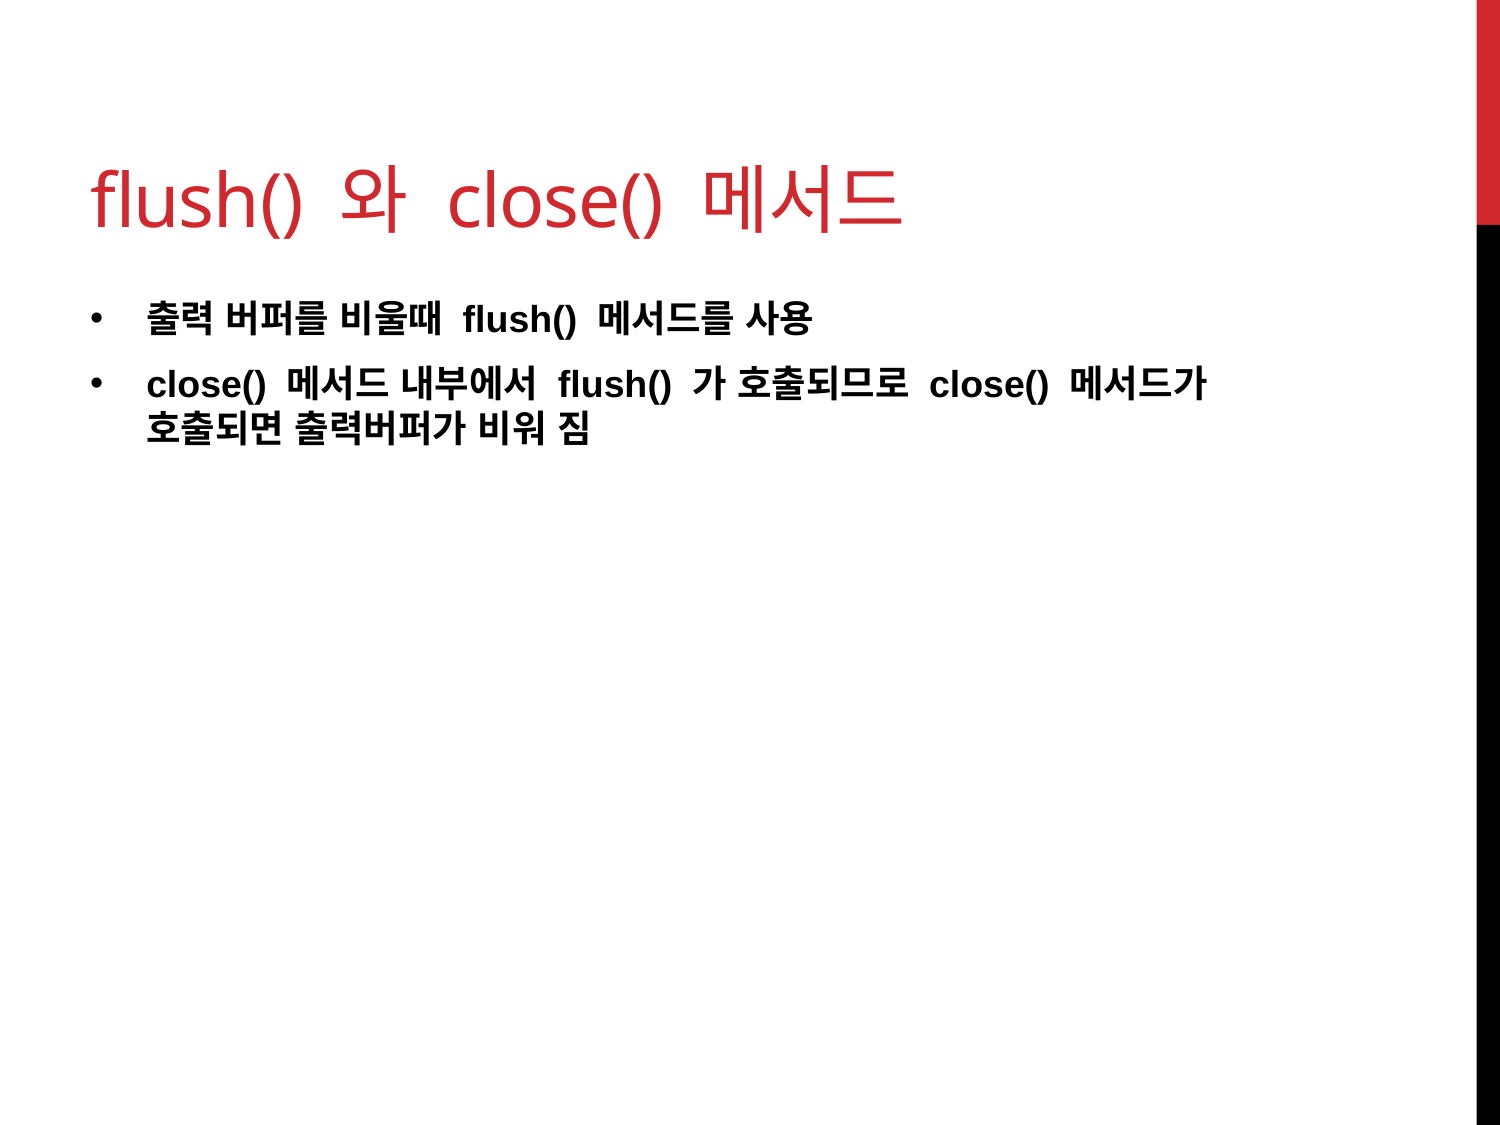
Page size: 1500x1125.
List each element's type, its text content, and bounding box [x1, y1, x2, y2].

list 출력 버퍼를 비울때 flush() 메서드를 사용 close() 메서드 내부에서 flush() 가 호출되므로 close() 메서드가 호출되면 출력버퍼가 비워 짐 [75, 287, 1325, 1005]
title flush() 와 close() 메서드 [75, 25, 1235, 250]
